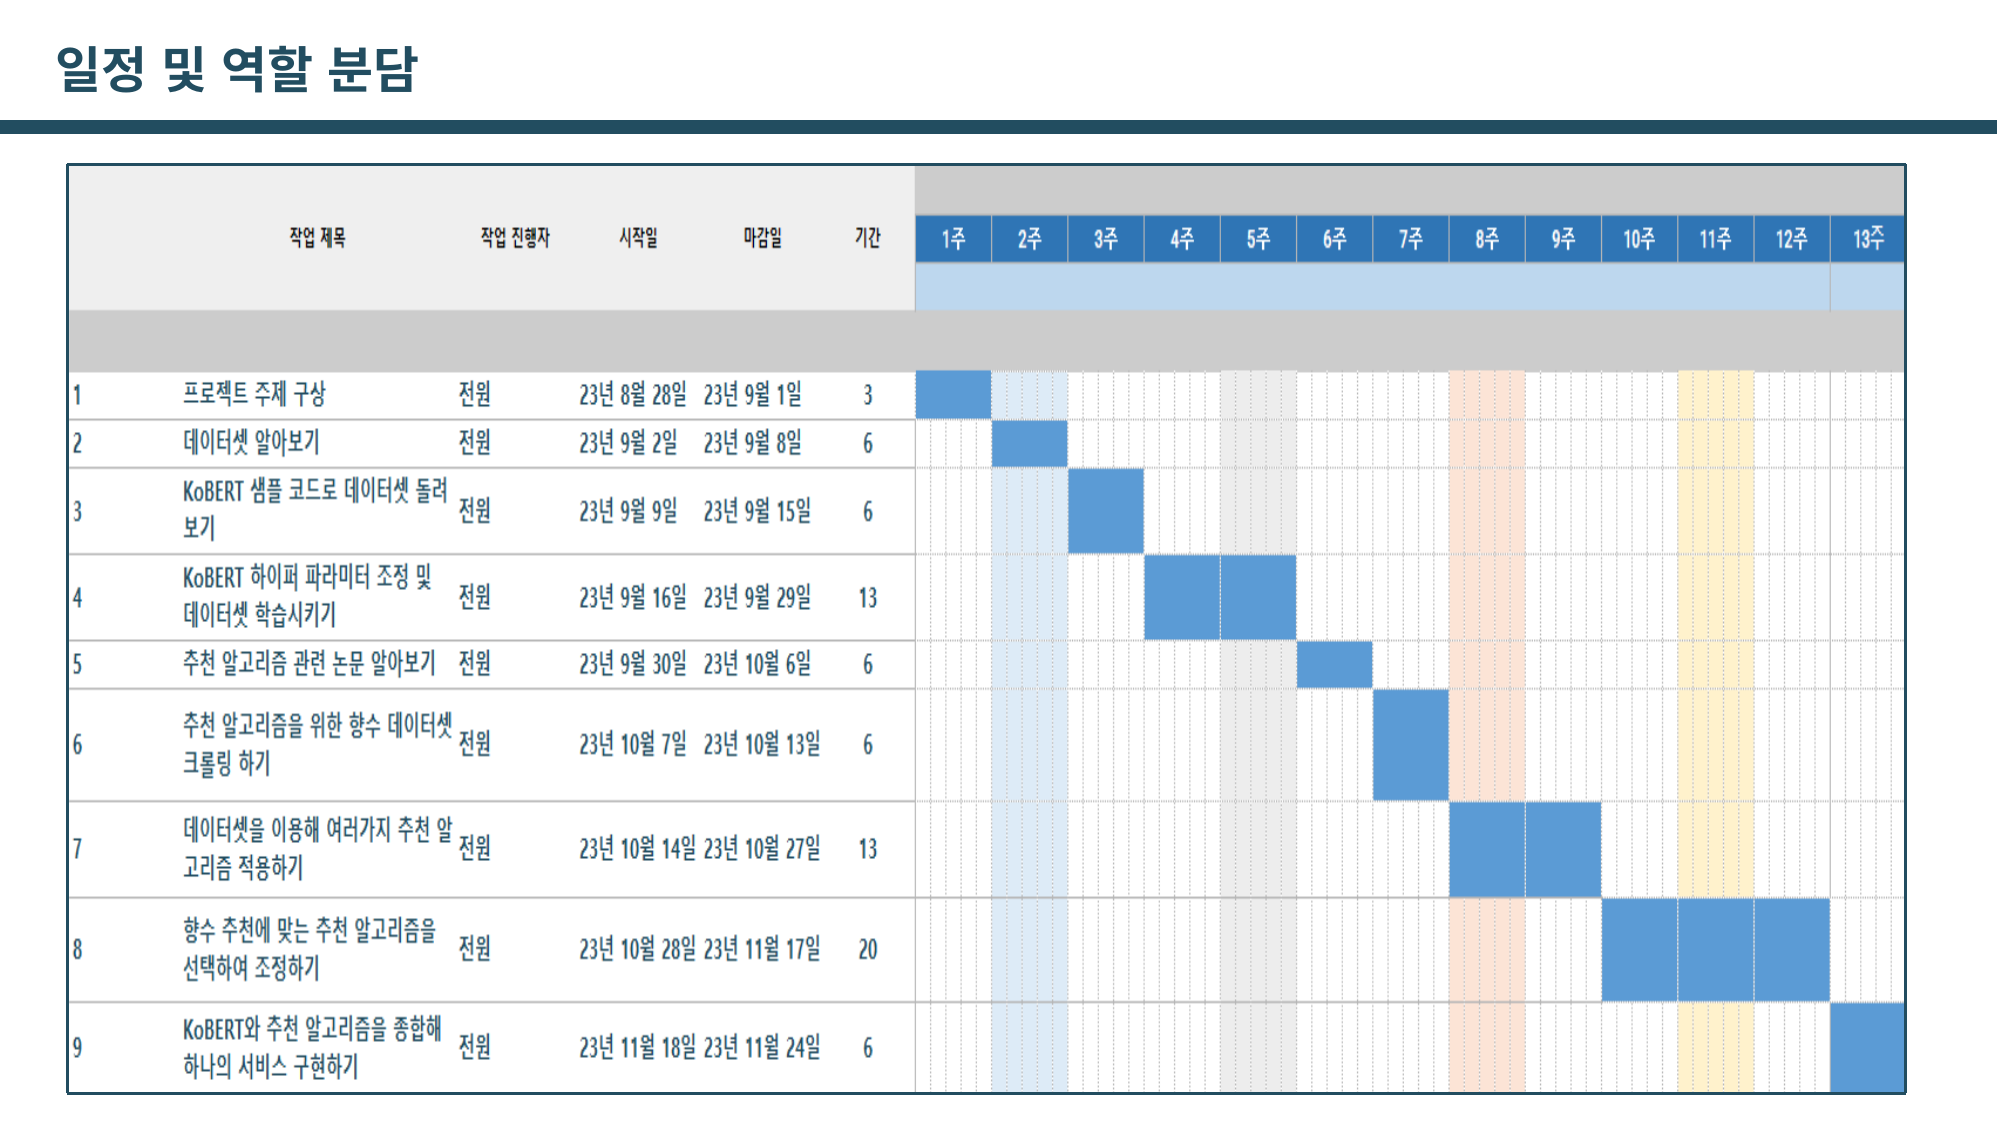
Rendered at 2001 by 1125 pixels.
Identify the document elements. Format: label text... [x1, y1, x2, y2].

picture [68, 165, 1905, 1093]
text_box 일정 및 역할 분담 [40, 31, 862, 107]
